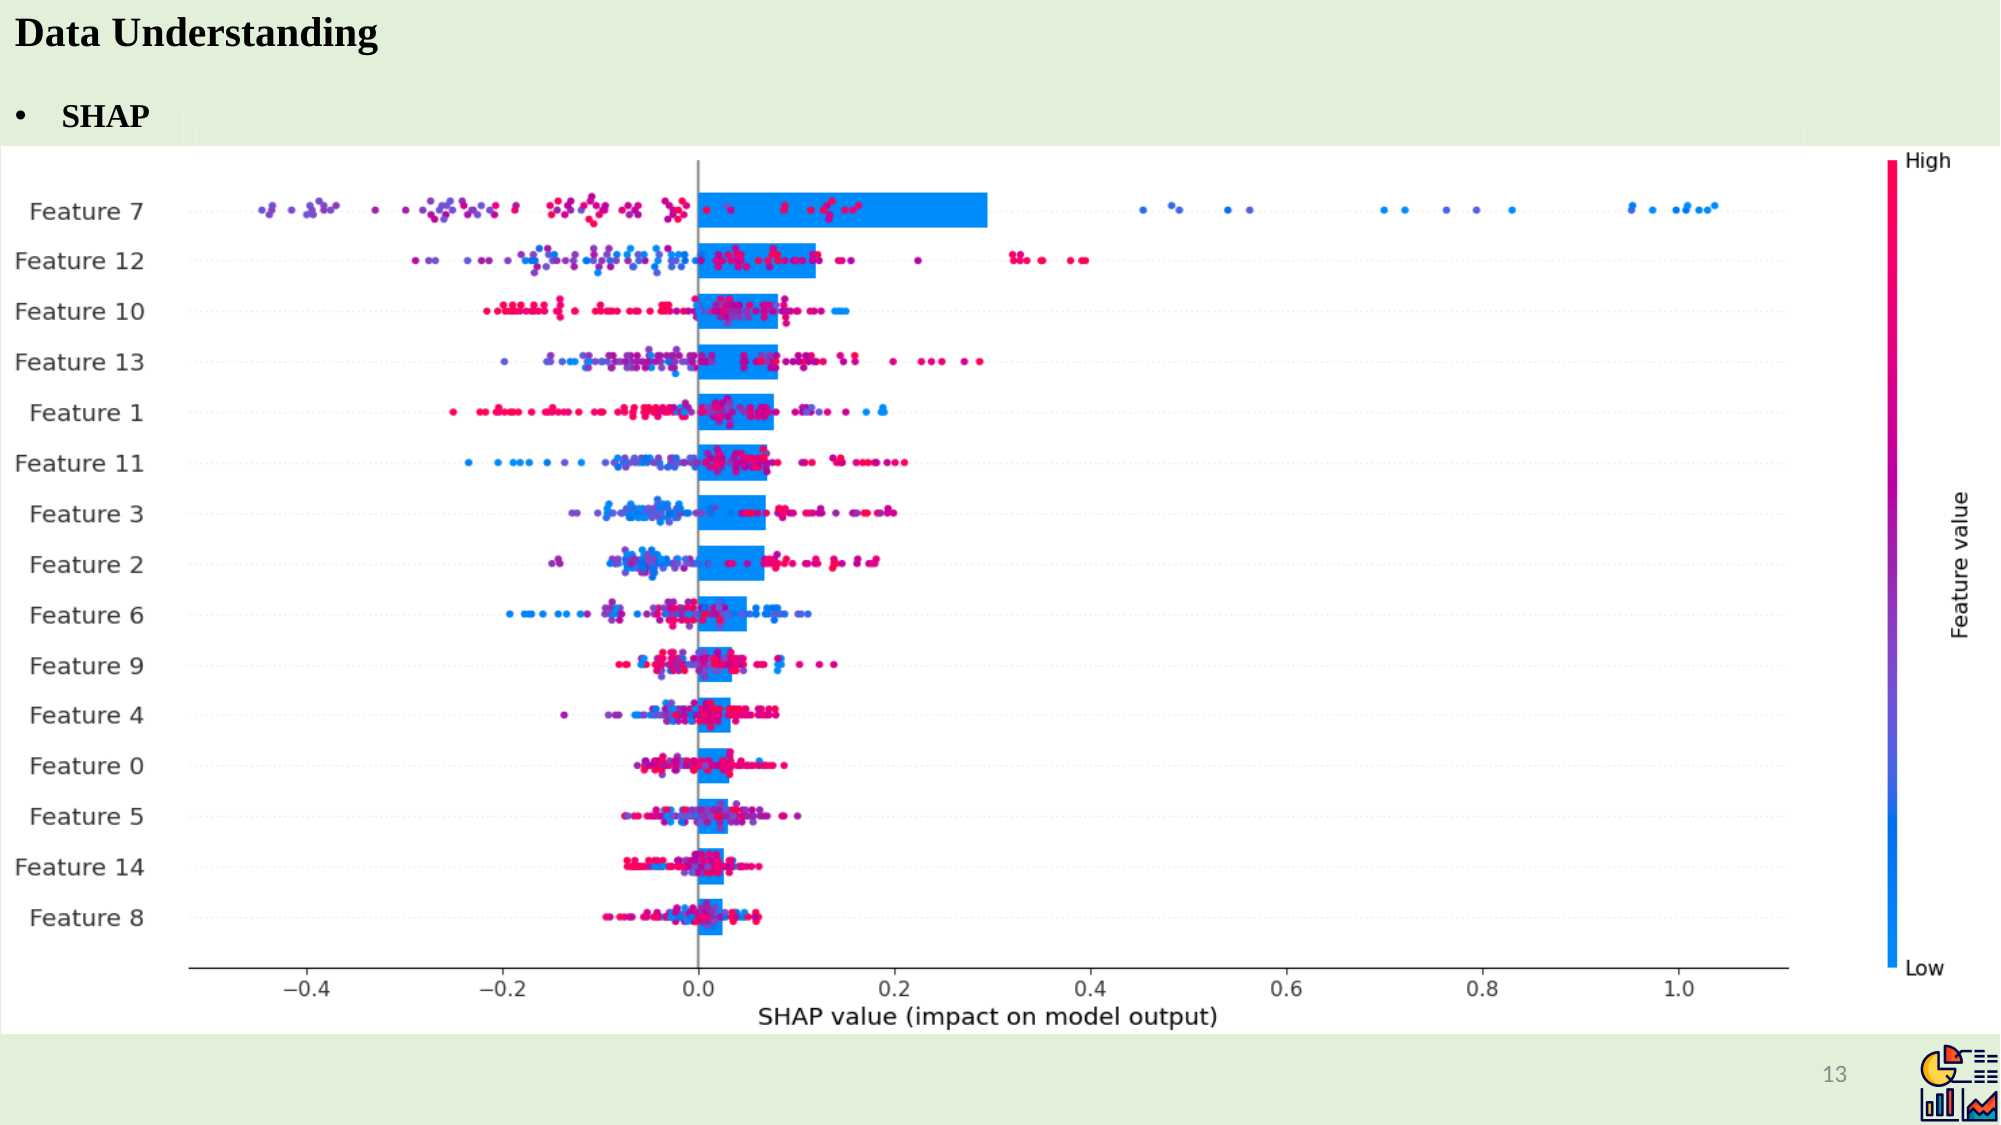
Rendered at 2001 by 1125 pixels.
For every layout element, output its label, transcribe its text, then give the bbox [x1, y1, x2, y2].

text_box Data Understanding SHAP [0, 0, 2000, 142]
slide_number 13 [1412, 1042, 1863, 1103]
picture [1918, 1042, 2000, 1124]
picture [0, 146, 2000, 1034]
